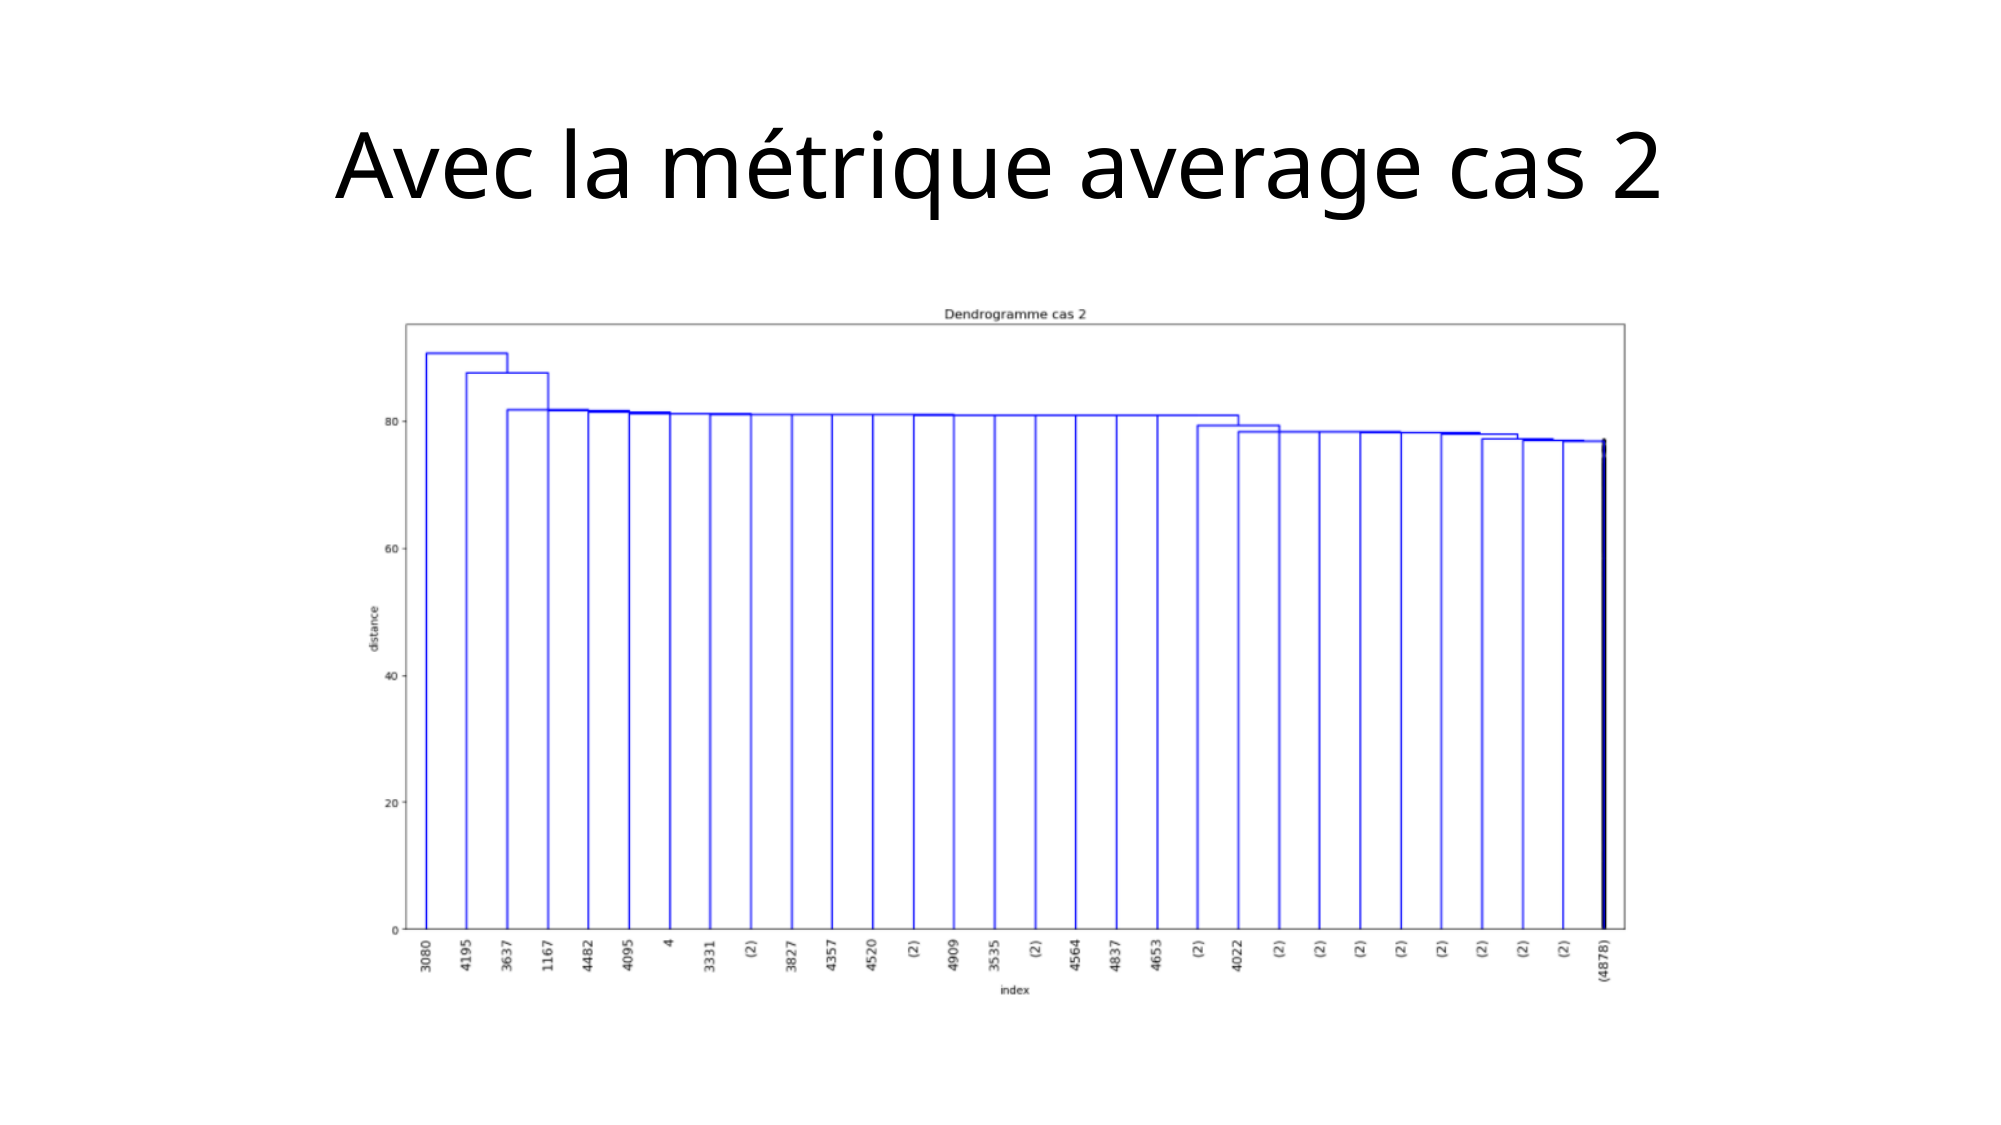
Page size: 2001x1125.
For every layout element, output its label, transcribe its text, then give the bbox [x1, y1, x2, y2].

title Avec la métrique average cas 2 [137, 59, 1863, 278]
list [360, 299, 1640, 1014]
